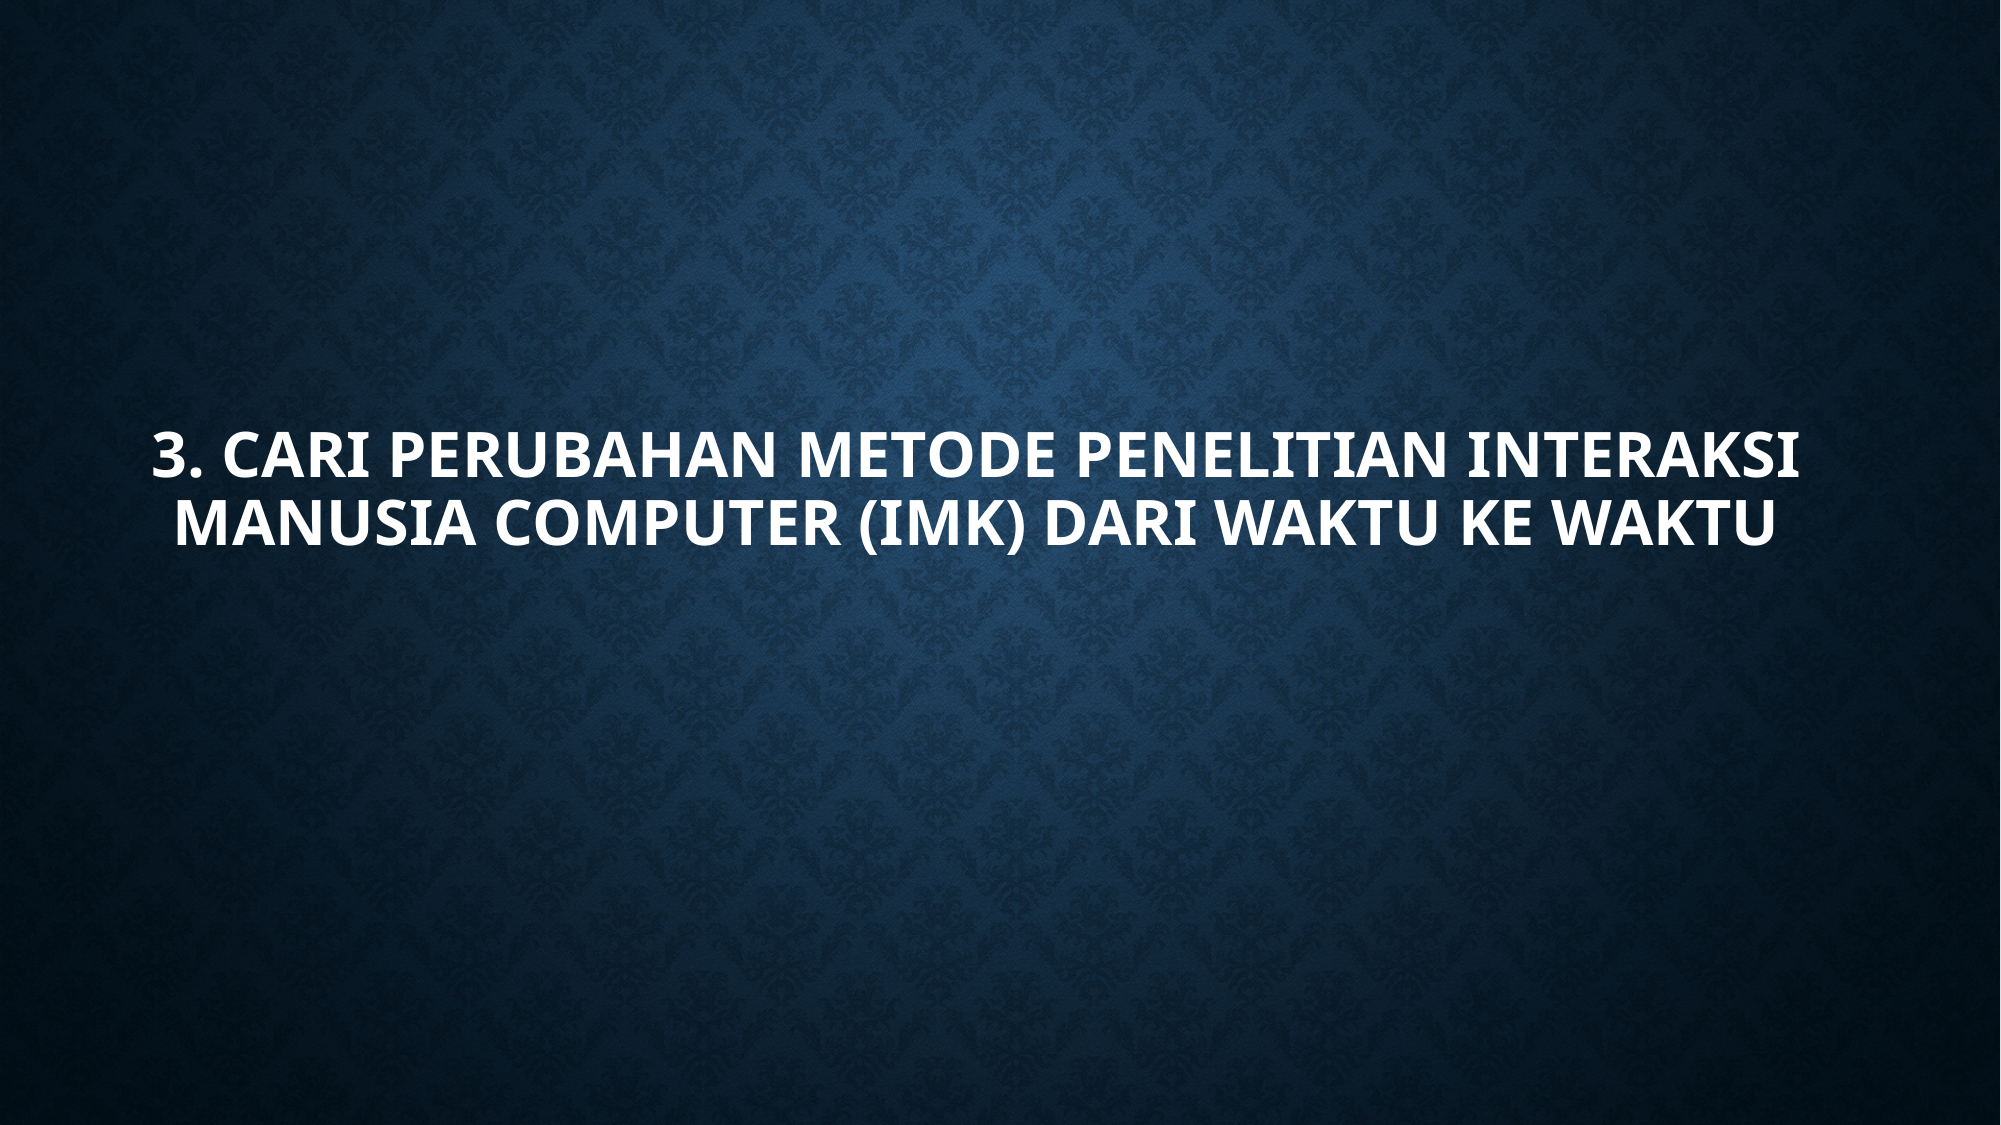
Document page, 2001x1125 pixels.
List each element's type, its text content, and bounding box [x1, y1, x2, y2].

title 3. Cari perubahan metode penelitian interaksi manusia computer (imk) dari waktu ke waktu [127, 382, 1827, 600]
